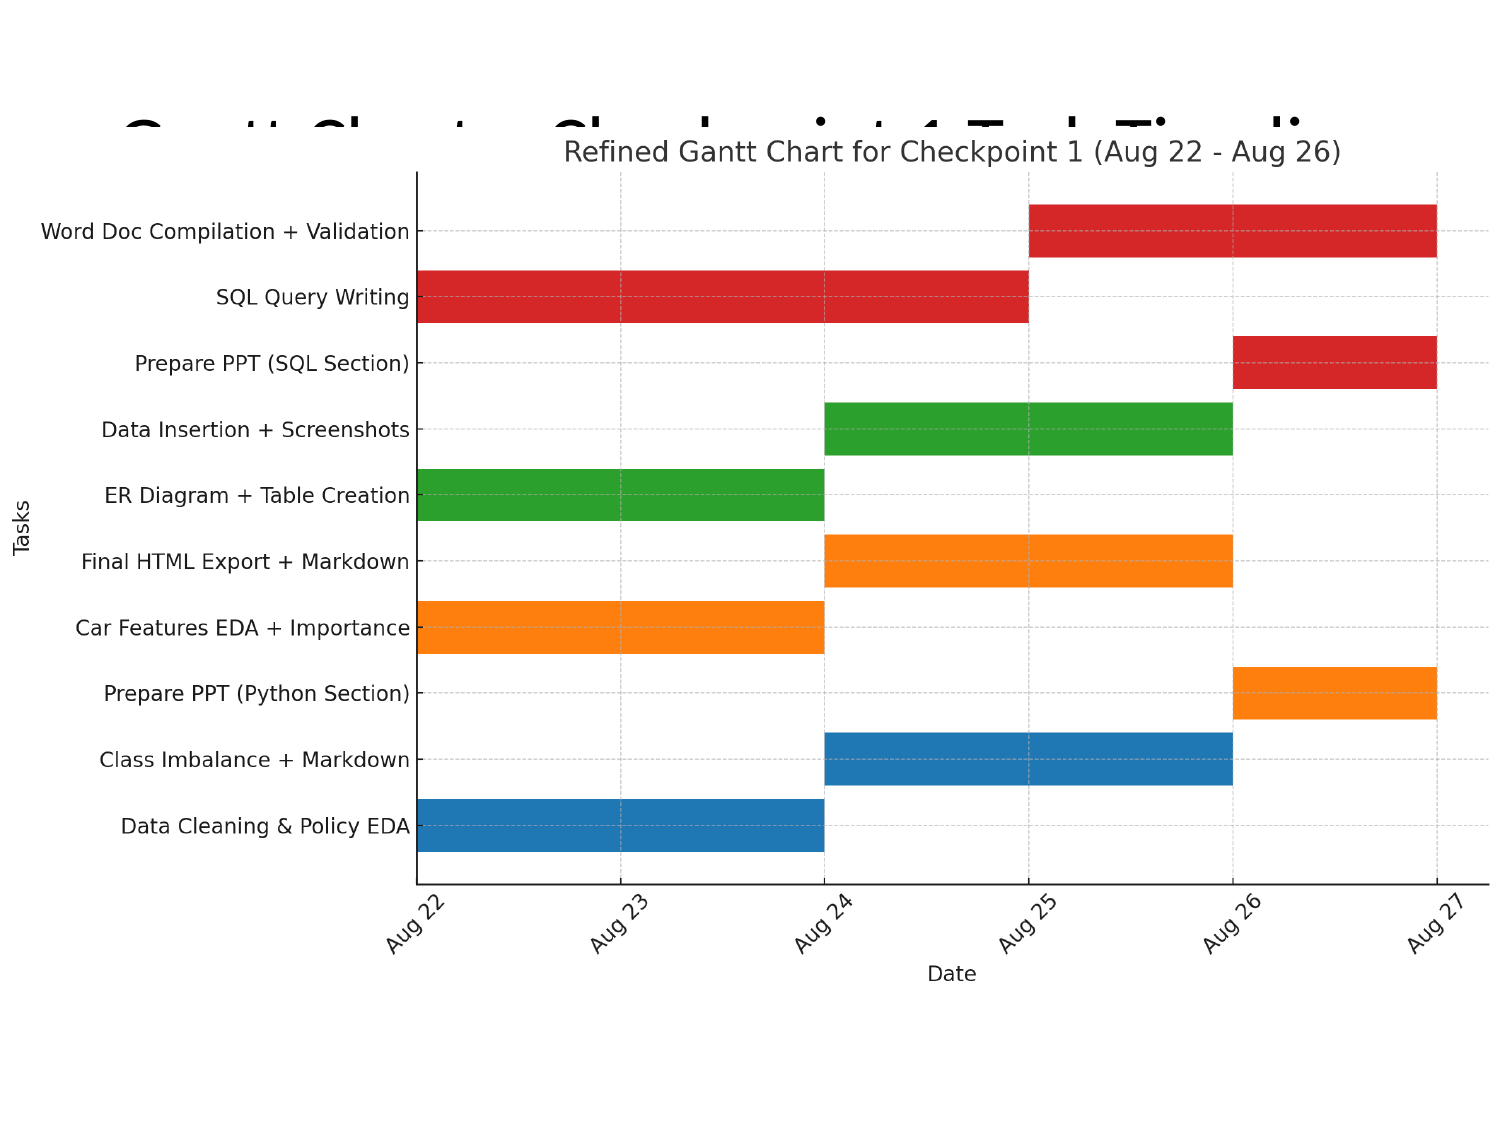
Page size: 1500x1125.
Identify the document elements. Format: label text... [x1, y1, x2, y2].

picture [0, 127, 1500, 998]
title Gantt Chart – Checkpoint 1 Task Timeline [75, 45, 1425, 125]
